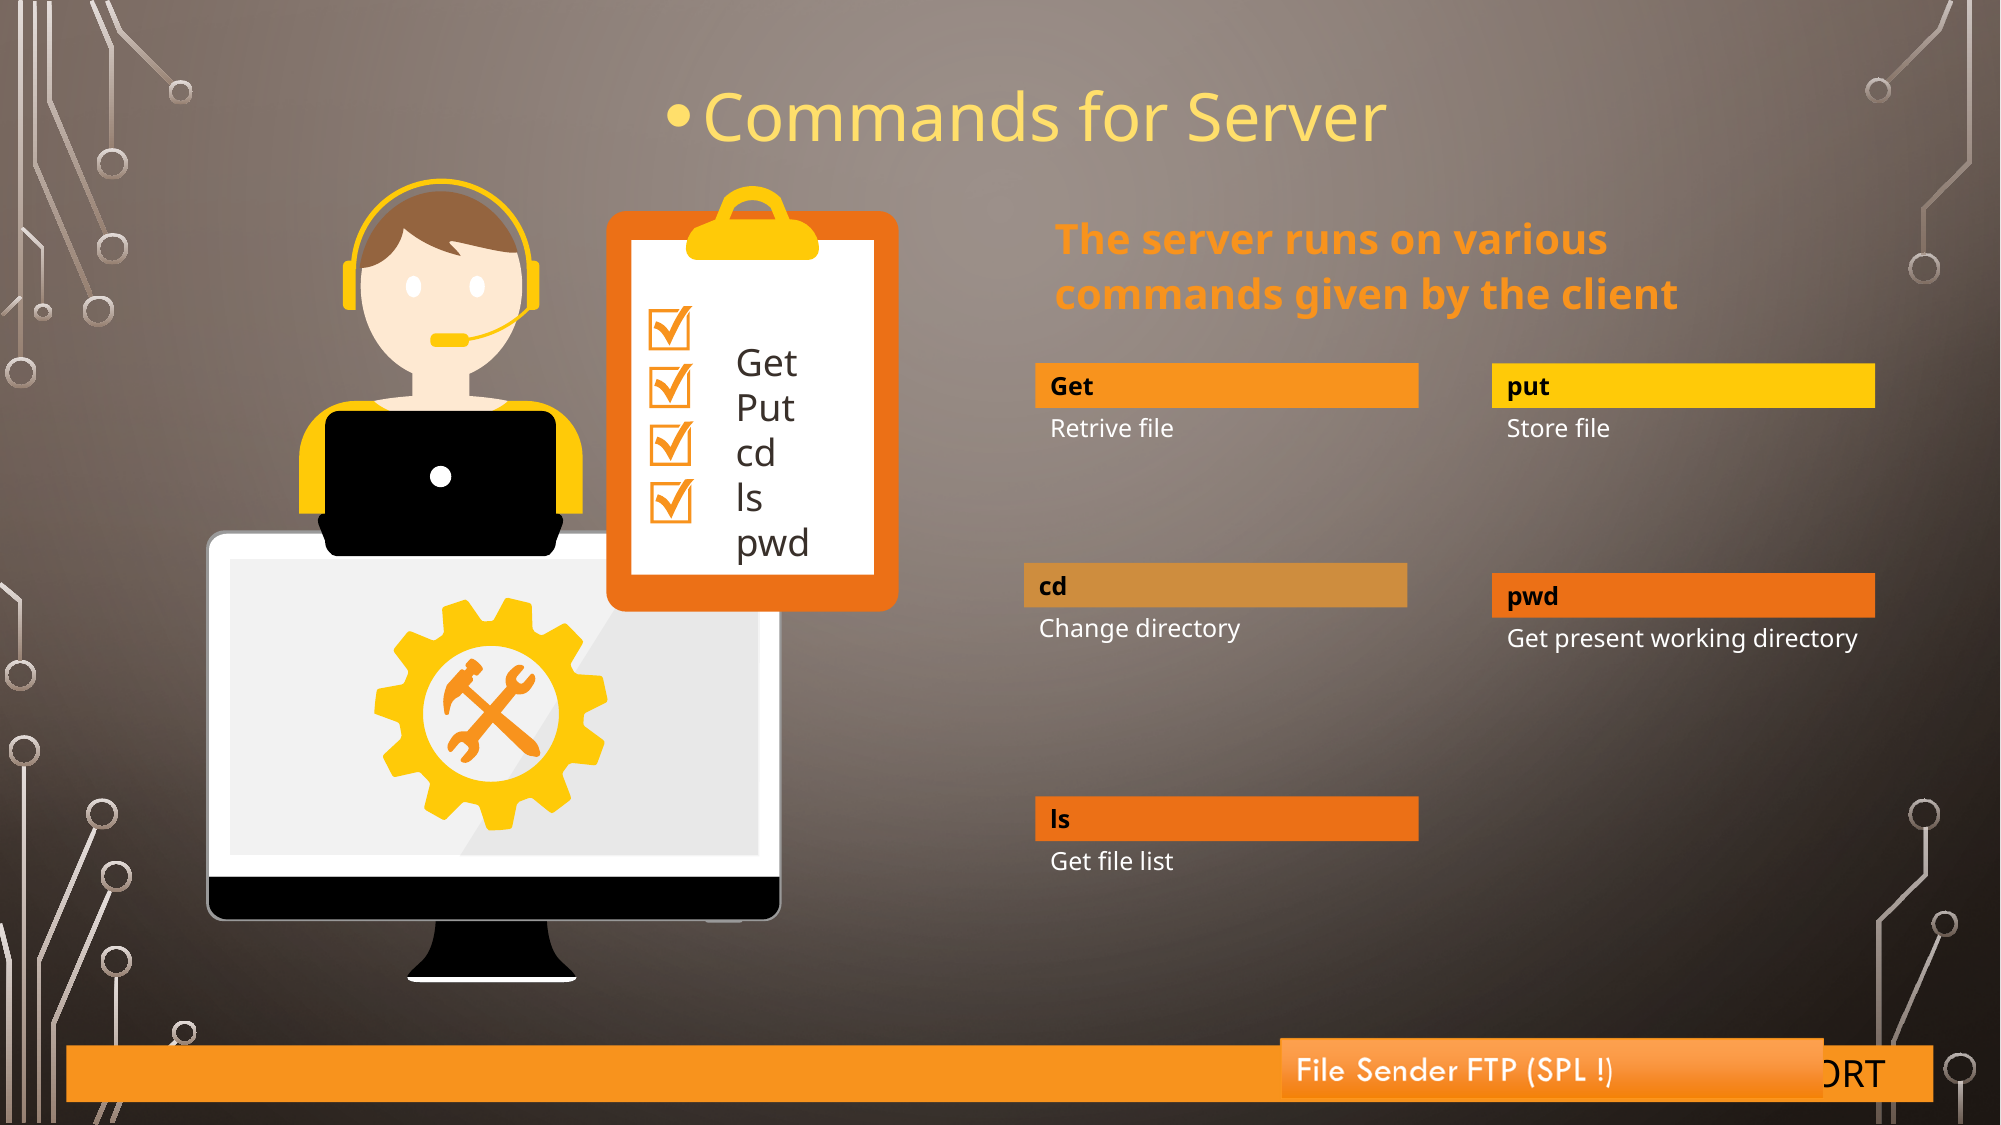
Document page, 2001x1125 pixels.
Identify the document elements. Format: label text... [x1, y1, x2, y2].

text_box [1023, 562, 1408, 651]
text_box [1035, 362, 1419, 451]
picture [1273, 1034, 1824, 1114]
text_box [1491, 362, 1876, 451]
text_box The server runs on various commands given by the client [1039, 233, 1861, 293]
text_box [1035, 795, 1419, 885]
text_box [606, 185, 899, 612]
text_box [298, 122, 583, 557]
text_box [1491, 572, 1876, 661]
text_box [203, 527, 785, 985]
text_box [436, 653, 554, 772]
text_box Commands for Server [649, 51, 2000, 171]
